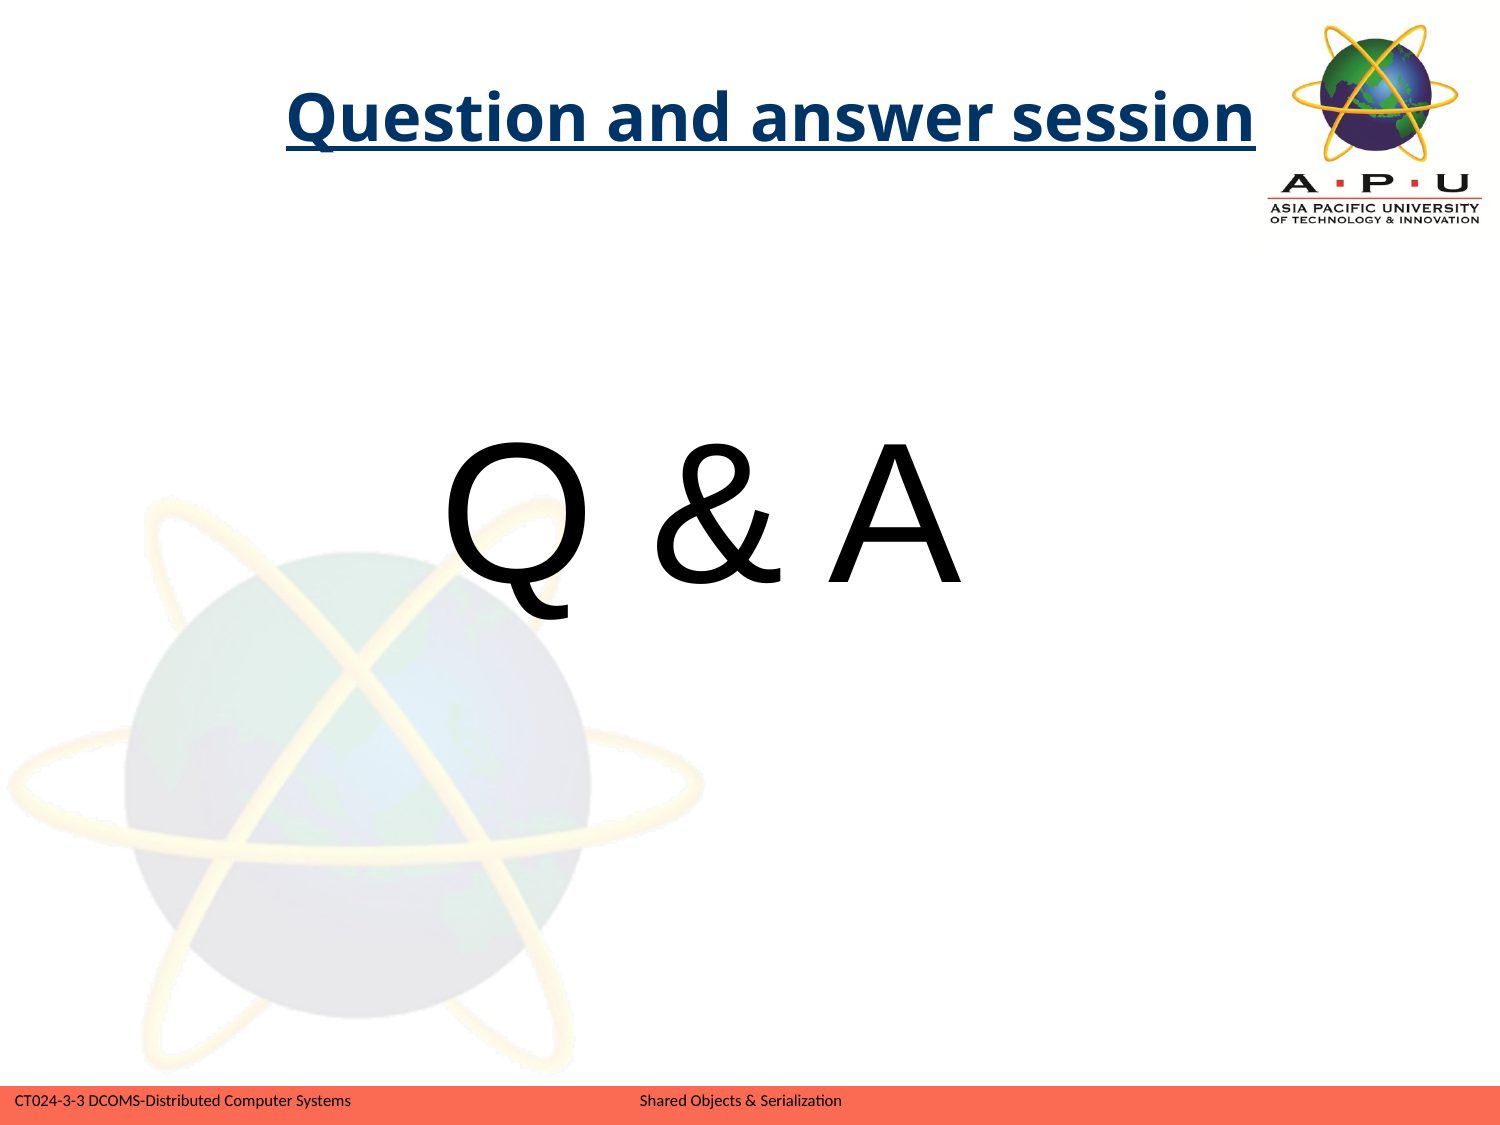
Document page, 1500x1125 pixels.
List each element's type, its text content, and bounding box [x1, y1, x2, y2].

text_box Question and answer session [271, 67, 1272, 163]
picture [1251, 0, 1500, 249]
text_box Q & A [424, 374, 1240, 630]
